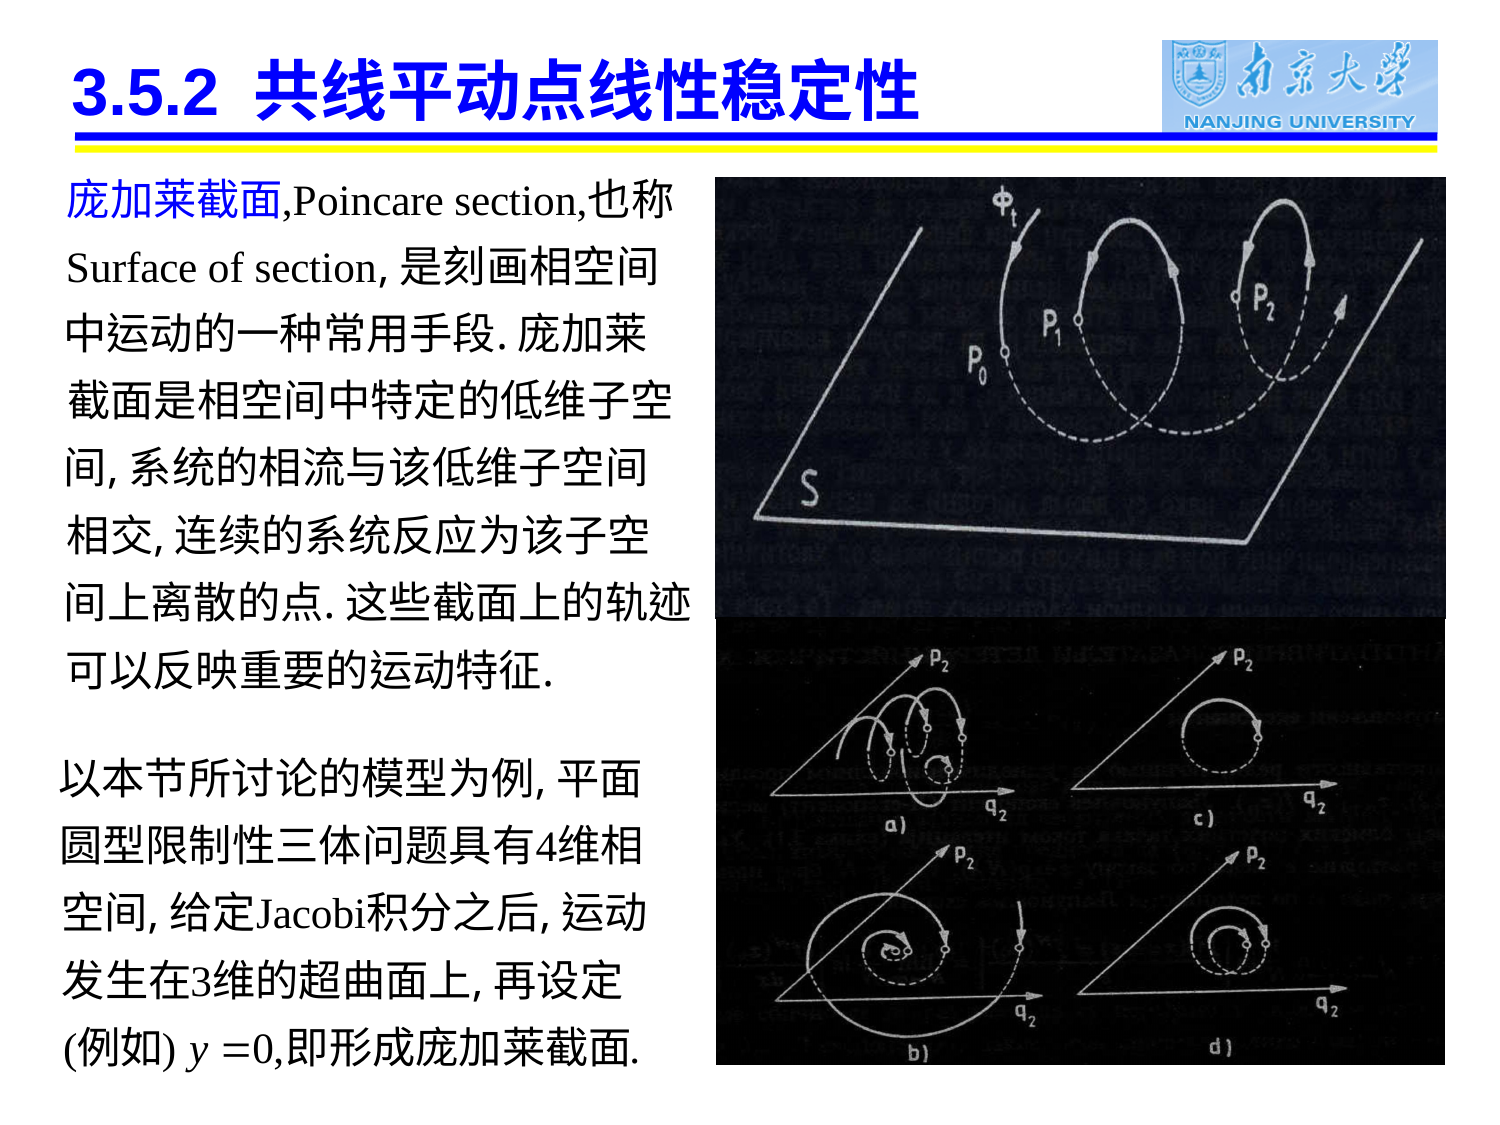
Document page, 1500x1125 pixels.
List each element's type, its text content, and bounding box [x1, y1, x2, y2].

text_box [57, 747, 654, 1081]
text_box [61, 171, 701, 700]
picture [714, 177, 1447, 1066]
title 3.5.2 共线平动点线性稳定性 [56, 30, 1132, 148]
picture [1162, 40, 1438, 132]
